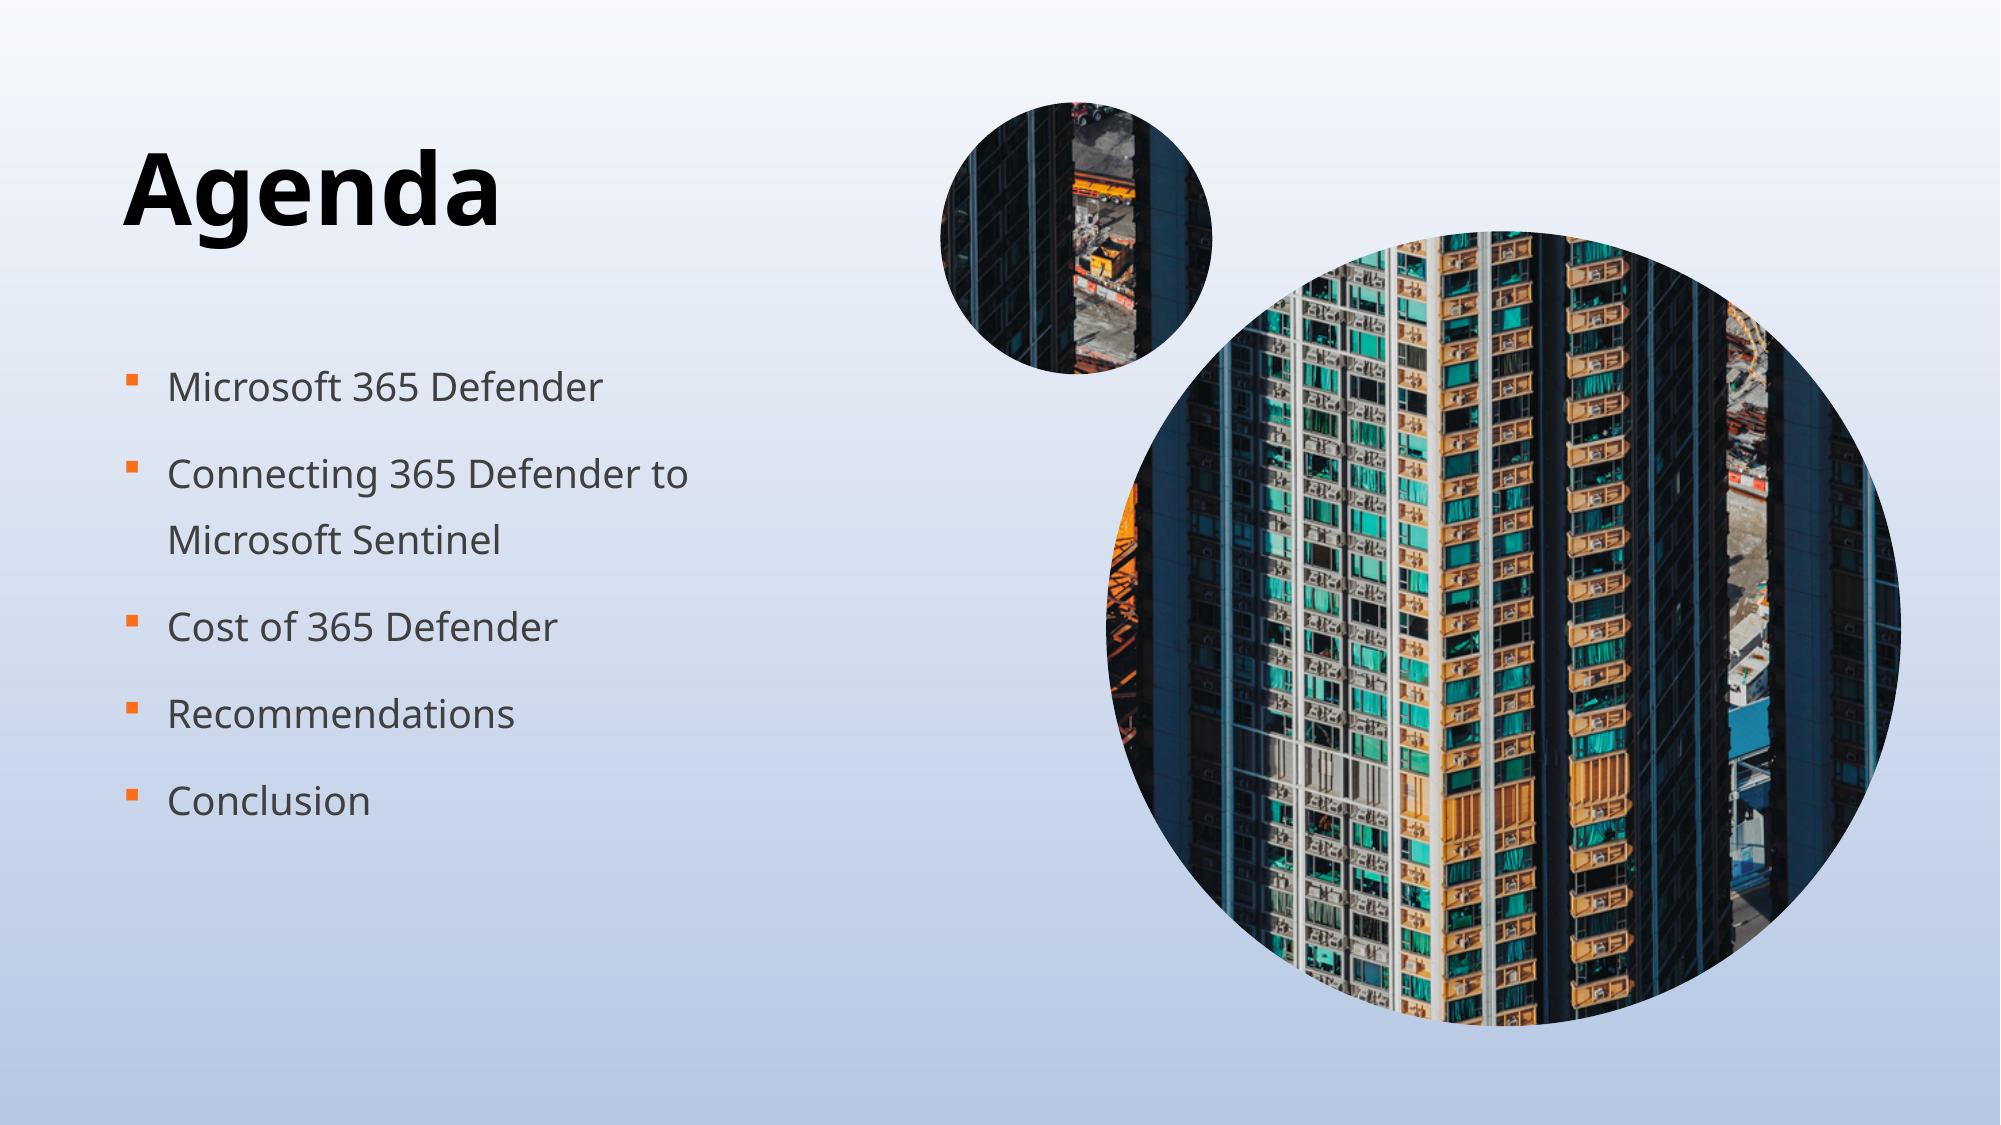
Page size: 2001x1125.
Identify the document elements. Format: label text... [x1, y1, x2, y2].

picture [940, 102, 1902, 1027]
title Agenda [108, 132, 810, 269]
list Microsoft 365 Defender Connecting 365 Defender to Microsoft Sentinel Cost of 365 Defender Recommendations Conclusion [108, 335, 810, 920]
